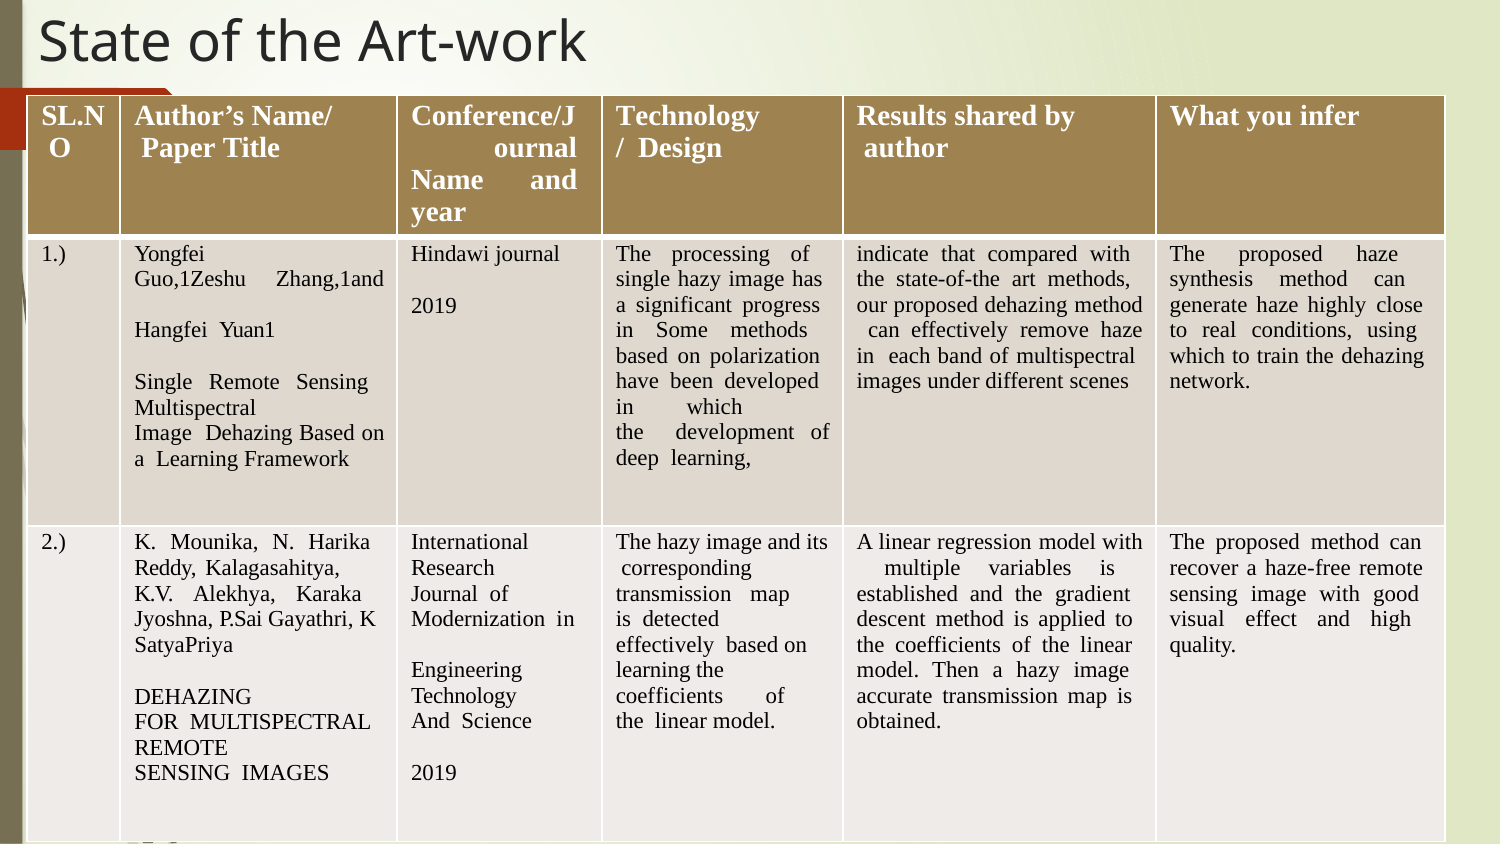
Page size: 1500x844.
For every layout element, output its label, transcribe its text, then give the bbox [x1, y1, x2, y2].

table_cell A linear regression model with multiple variables is established and the gradient descent method is applied to the coefficients of the linear model. Then a hazy image accurate transmission map is obtained. [844, 527, 1155, 841]
table_cell Yongfei Guo,1Zeshu Zhang,1and Hangfei Yuan1 Single Remote Sensing Multispectral Image Dehazing Based on a Learning Framework [121, 240, 396, 525]
table_cell 1.) [28, 240, 119, 525]
table_cell International Research Journal of Modernization in Engineering Technology And Science 2019 [398, 527, 601, 841]
table_header Results shared by author [844, 96, 1155, 234]
table_header Conference/J ournal Name and year [398, 147, 601, 234]
table_cell Hindawi journal 2019 [398, 240, 601, 525]
table_header What you infer [1157, 96, 1444, 234]
table_header Author’s Name/ Paper Title [121, 147, 396, 234]
table_cell 2.) [28, 527, 119, 841]
table_cell The processing of single hazy image has a significant progress in Some methods based on polarization have been developed in which the development of deep learning, [603, 240, 842, 525]
table_cell The proposed haze synthesis method can generate haze highly close to real conditions, using which to train the dehazing network. [1157, 240, 1444, 525]
table_cell K. Mounika, N. Harika Reddy, Kalagasahitya, K.V. Alekhya, Karaka Jyoshna, P.Sai Gayathri, K SatyaPriya DEHAZING FOR MULTISPECTRAL REMOTE SENSING IMAGES [121, 527, 396, 841]
title State of the Art-work [36, 2, 631, 147]
table_header Technology/ Design [603, 96, 842, 234]
table_header SL.N O [28, 96, 119, 234]
table_cell The hazy image and its corresponding transmission map is detected effectively based on learning the coefficients of the linear model. [603, 527, 842, 841]
table_cell The proposed method can recover a haze-free remote sensing image with good visual effect and high quality. [1157, 527, 1444, 841]
table_cell indicate that compared with the state-of-the art methods, our proposed dehazing method can effectively remove haze in each band of multispectral images under different scenes [844, 240, 1155, 525]
